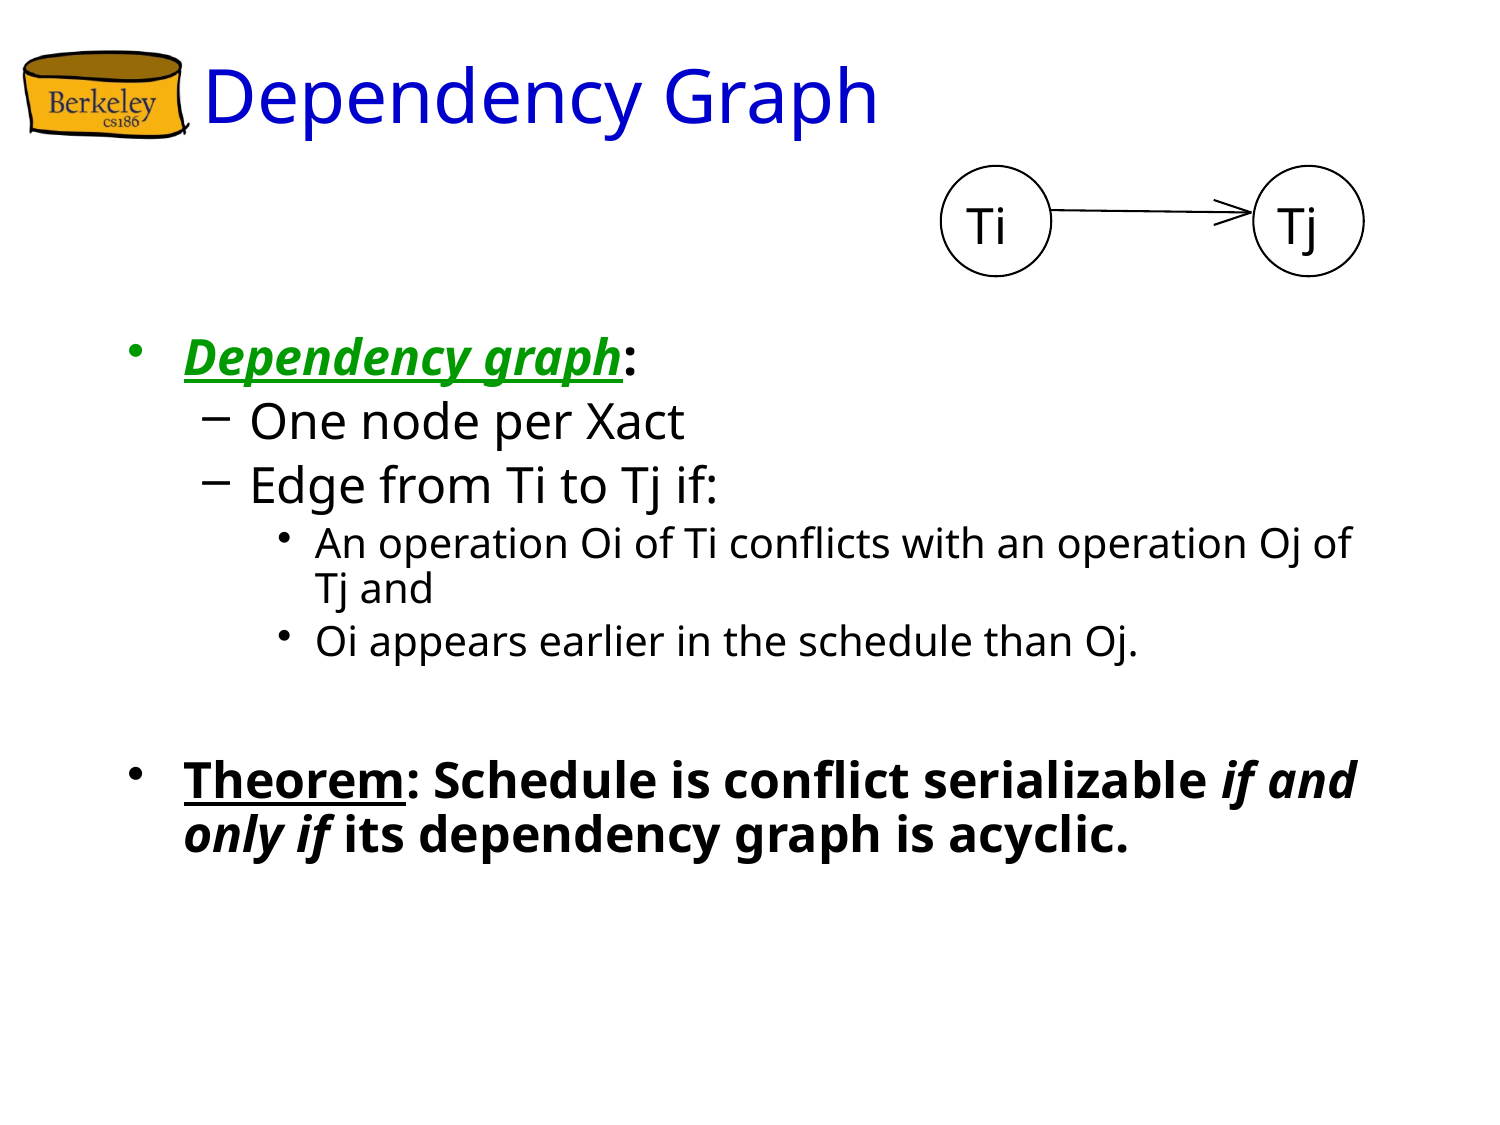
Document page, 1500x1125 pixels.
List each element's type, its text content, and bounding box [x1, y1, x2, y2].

title Dependency Graph [187, 0, 1463, 188]
text_box [940, 165, 1052, 277]
text_box [1253, 189, 1263, 253]
text_box Tj [1263, 187, 1334, 262]
picture [22, 48, 187, 141]
text_box [1265, 165, 1364, 277]
list Dependency graph: One node per Xact Edge from Ti to Tj if: An operation Oi of Ti conflicts with an operation Oj of Tj and Oi appears earlier in the schedule than Oj. Theorem: Schedule is conflict serializable if and only if its dependency graph is acyclic. [112, 324, 1388, 1000]
text_box Ti [952, 187, 1023, 262]
